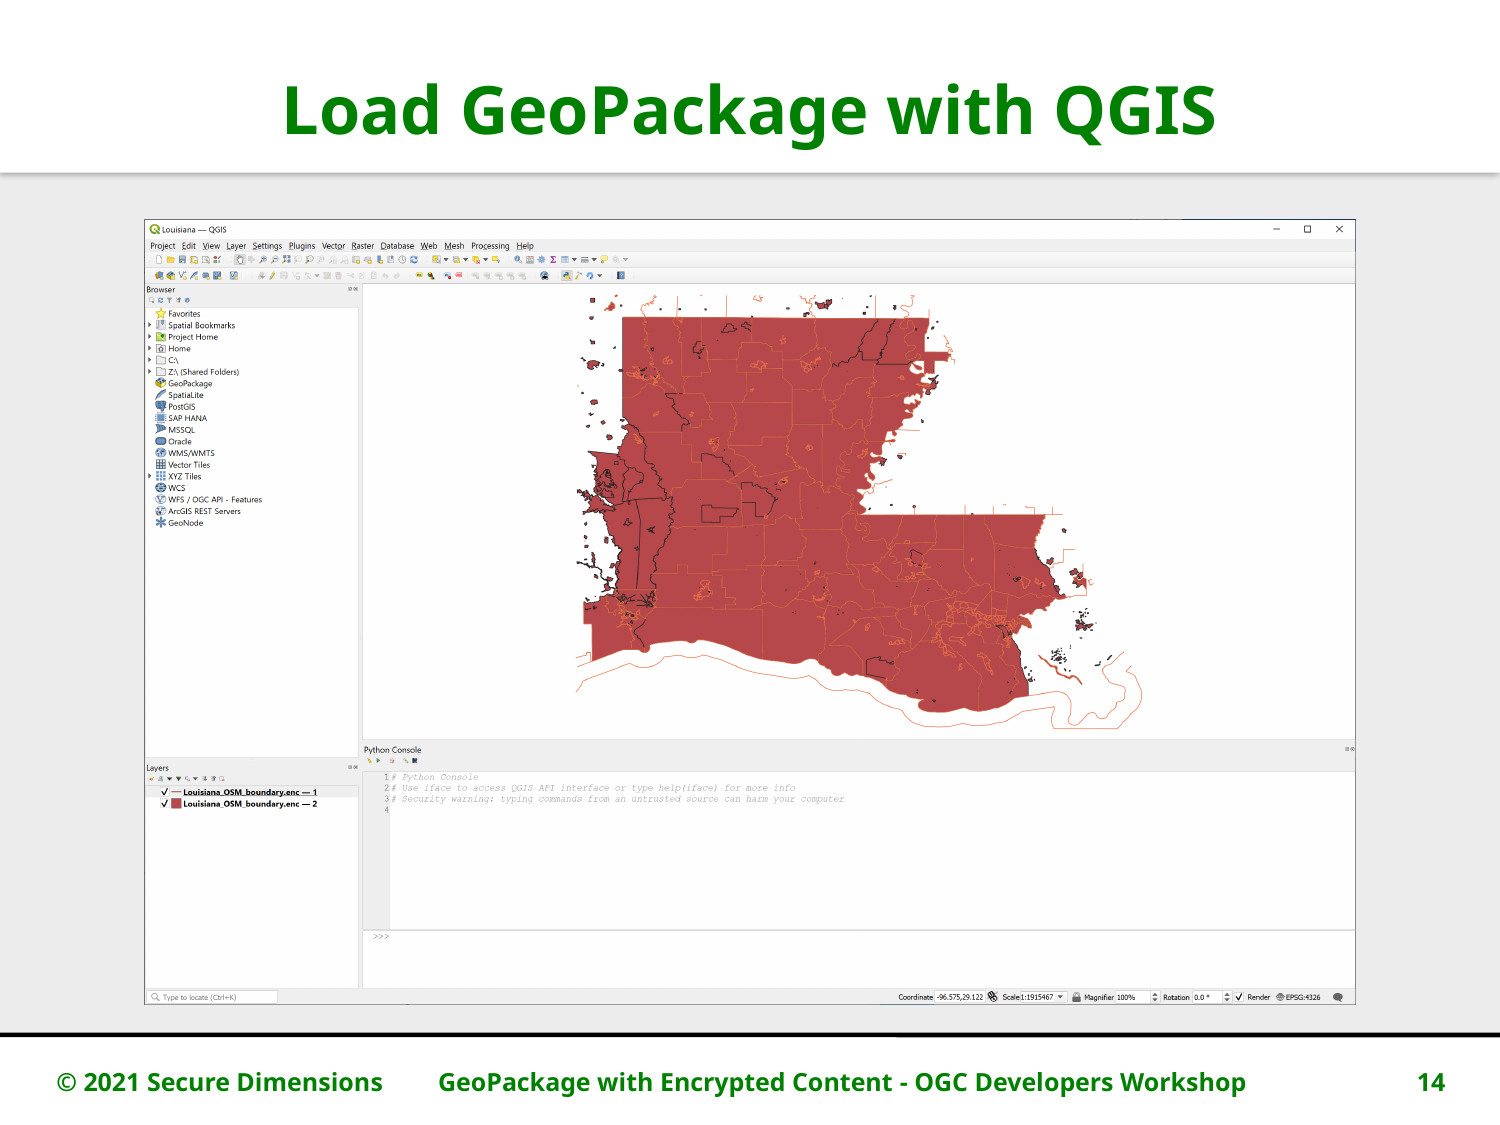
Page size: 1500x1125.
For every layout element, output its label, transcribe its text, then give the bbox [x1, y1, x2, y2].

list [143, 219, 1356, 1006]
title Load GeoPackage with QGIS [40, 42, 1460, 173]
slide_number 14 [1324, 1058, 1461, 1118]
footer GeoPackage with Encrypted Content - OGC Developers Workshop [419, 1058, 1266, 1118]
slide_number © 2021 Secure Dimensions [40, 1058, 419, 1117]
